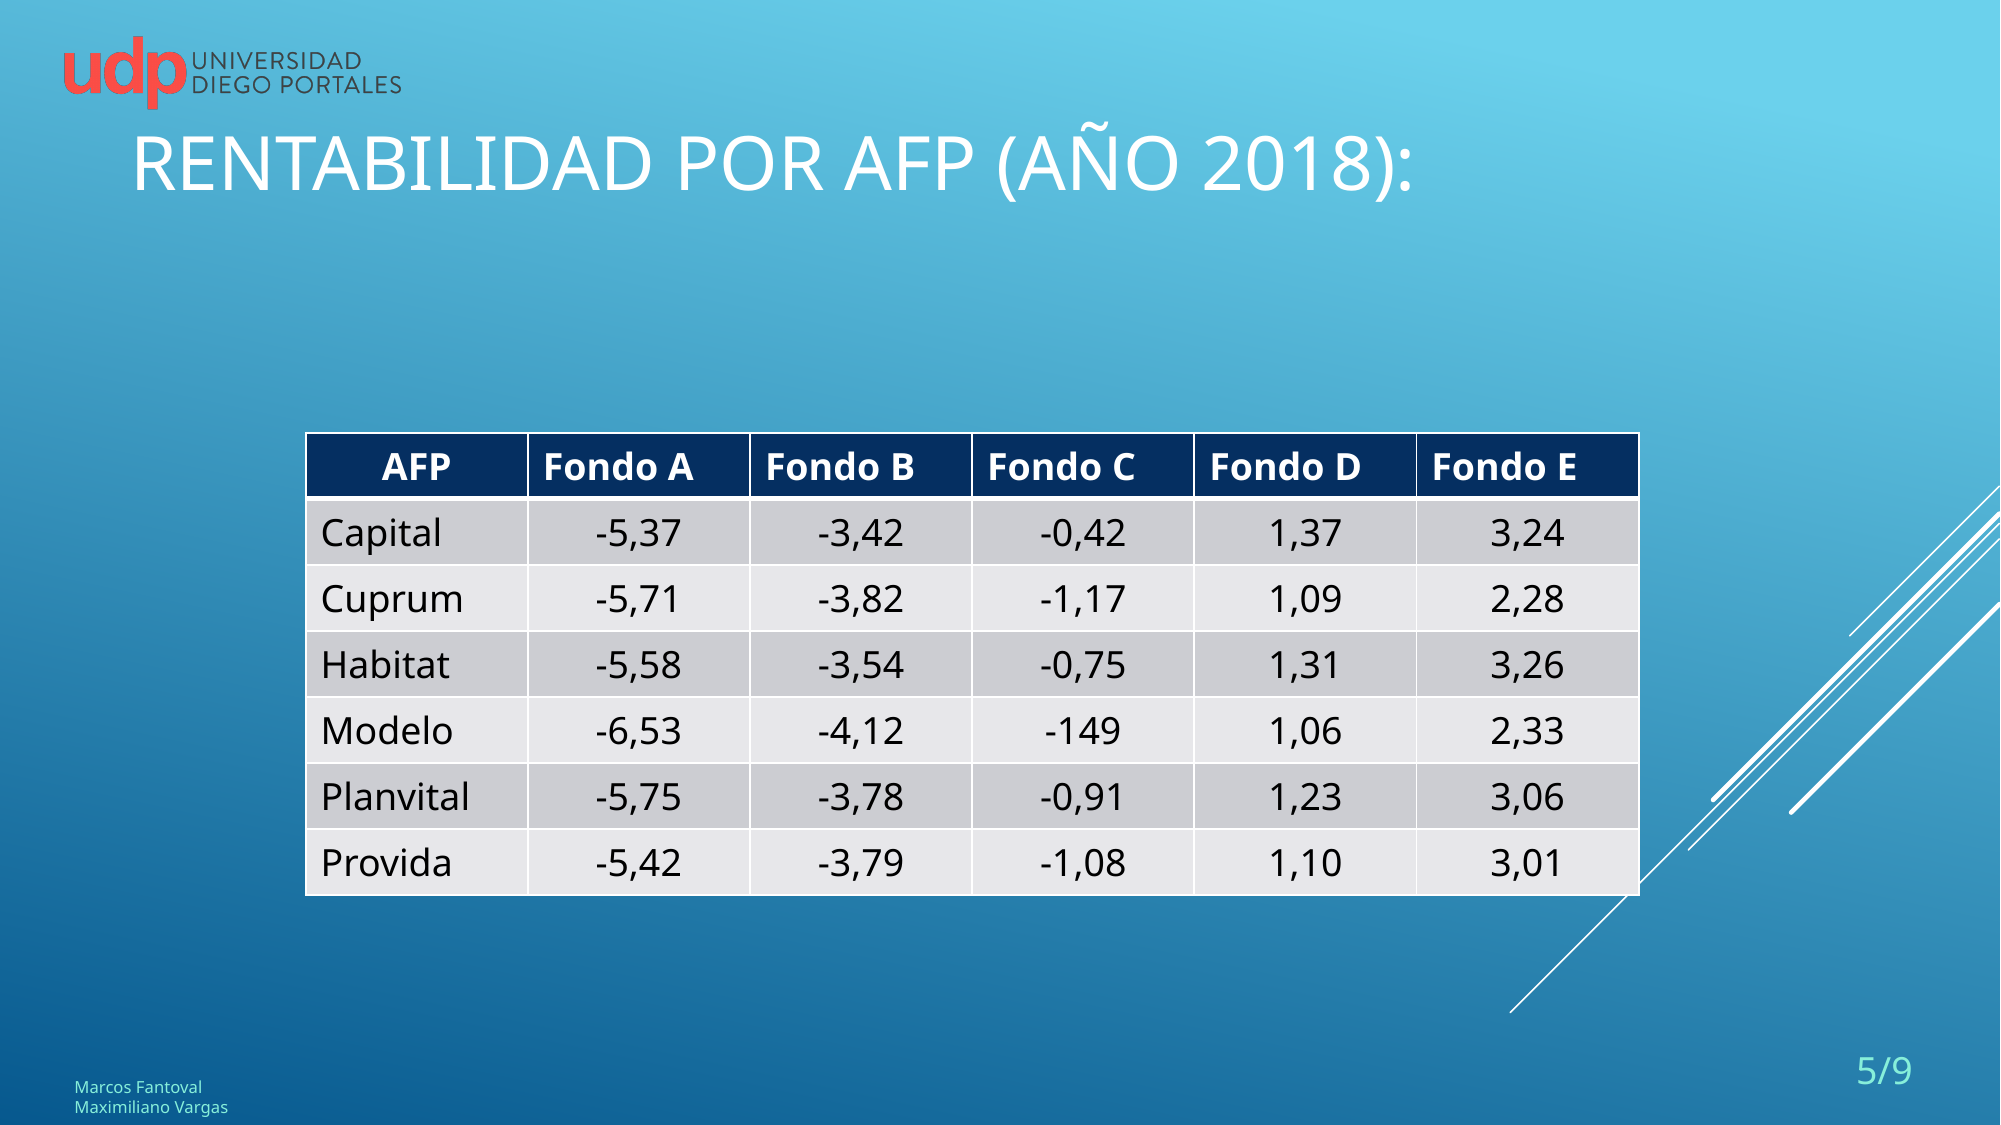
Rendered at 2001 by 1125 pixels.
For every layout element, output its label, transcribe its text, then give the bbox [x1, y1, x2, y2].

table_cell -6,53 [529, 698, 749, 762]
table_cell 2,33 [1417, 698, 1638, 762]
table_header Fondo C [973, 434, 1193, 496]
table_header Fondo E [1417, 434, 1638, 496]
table_cell 3,06 [1417, 764, 1638, 828]
table_cell Habitat [307, 632, 527, 696]
table_cell -3,42 [751, 501, 971, 564]
table_cell -1,08 [973, 830, 1193, 894]
table_cell 1,31 [1195, 632, 1416, 696]
table_cell -0,91 [973, 764, 1193, 828]
table_cell -5,37 [529, 501, 749, 564]
table_cell Provida [307, 830, 527, 894]
table_cell Cuprum [307, 566, 527, 630]
table_cell -3,79 [751, 830, 971, 894]
table_header Fondo D [1195, 434, 1416, 496]
table_cell -5,71 [529, 566, 749, 630]
table_cell -149 [973, 698, 1193, 762]
table_cell 3,24 [1417, 501, 1638, 564]
table_cell 1,23 [1195, 764, 1416, 828]
table_cell -4,12 [751, 698, 971, 762]
table_cell -1,17 [973, 566, 1193, 630]
table_cell 1,10 [1195, 830, 1416, 894]
table_cell Planvital [307, 764, 527, 828]
text_box Marcos Fantoval Maximiliano Vargas [59, 1069, 574, 1125]
table_header AFP [307, 434, 527, 496]
table_cell 3,01 [1417, 830, 1638, 894]
table_header Fondo A [529, 434, 749, 496]
table_cell 3,26 [1417, 632, 1638, 696]
table_cell -3,82 [751, 566, 971, 630]
table_cell 1,06 [1195, 698, 1416, 762]
table_header Fondo B [751, 434, 971, 496]
table_cell 1,09 [1195, 566, 1416, 630]
table_cell -5,42 [529, 830, 749, 894]
table_cell 1,37 [1195, 501, 1416, 564]
table_cell Capital [307, 501, 527, 564]
title Rentabilidad por AFP (año 2018): [115, 37, 1516, 285]
table_cell 2,28 [1417, 566, 1638, 630]
table_cell -0,42 [973, 501, 1193, 564]
picture [59, 35, 404, 112]
table_cell -5,75 [529, 764, 749, 828]
table_cell -0,75 [973, 632, 1193, 696]
table_cell Modelo [307, 698, 527, 762]
table_cell -3,78 [751, 764, 971, 828]
text_box 5/9 [1841, 1039, 1941, 1100]
table_cell -3,54 [751, 632, 971, 696]
table_cell -5,58 [529, 632, 749, 696]
